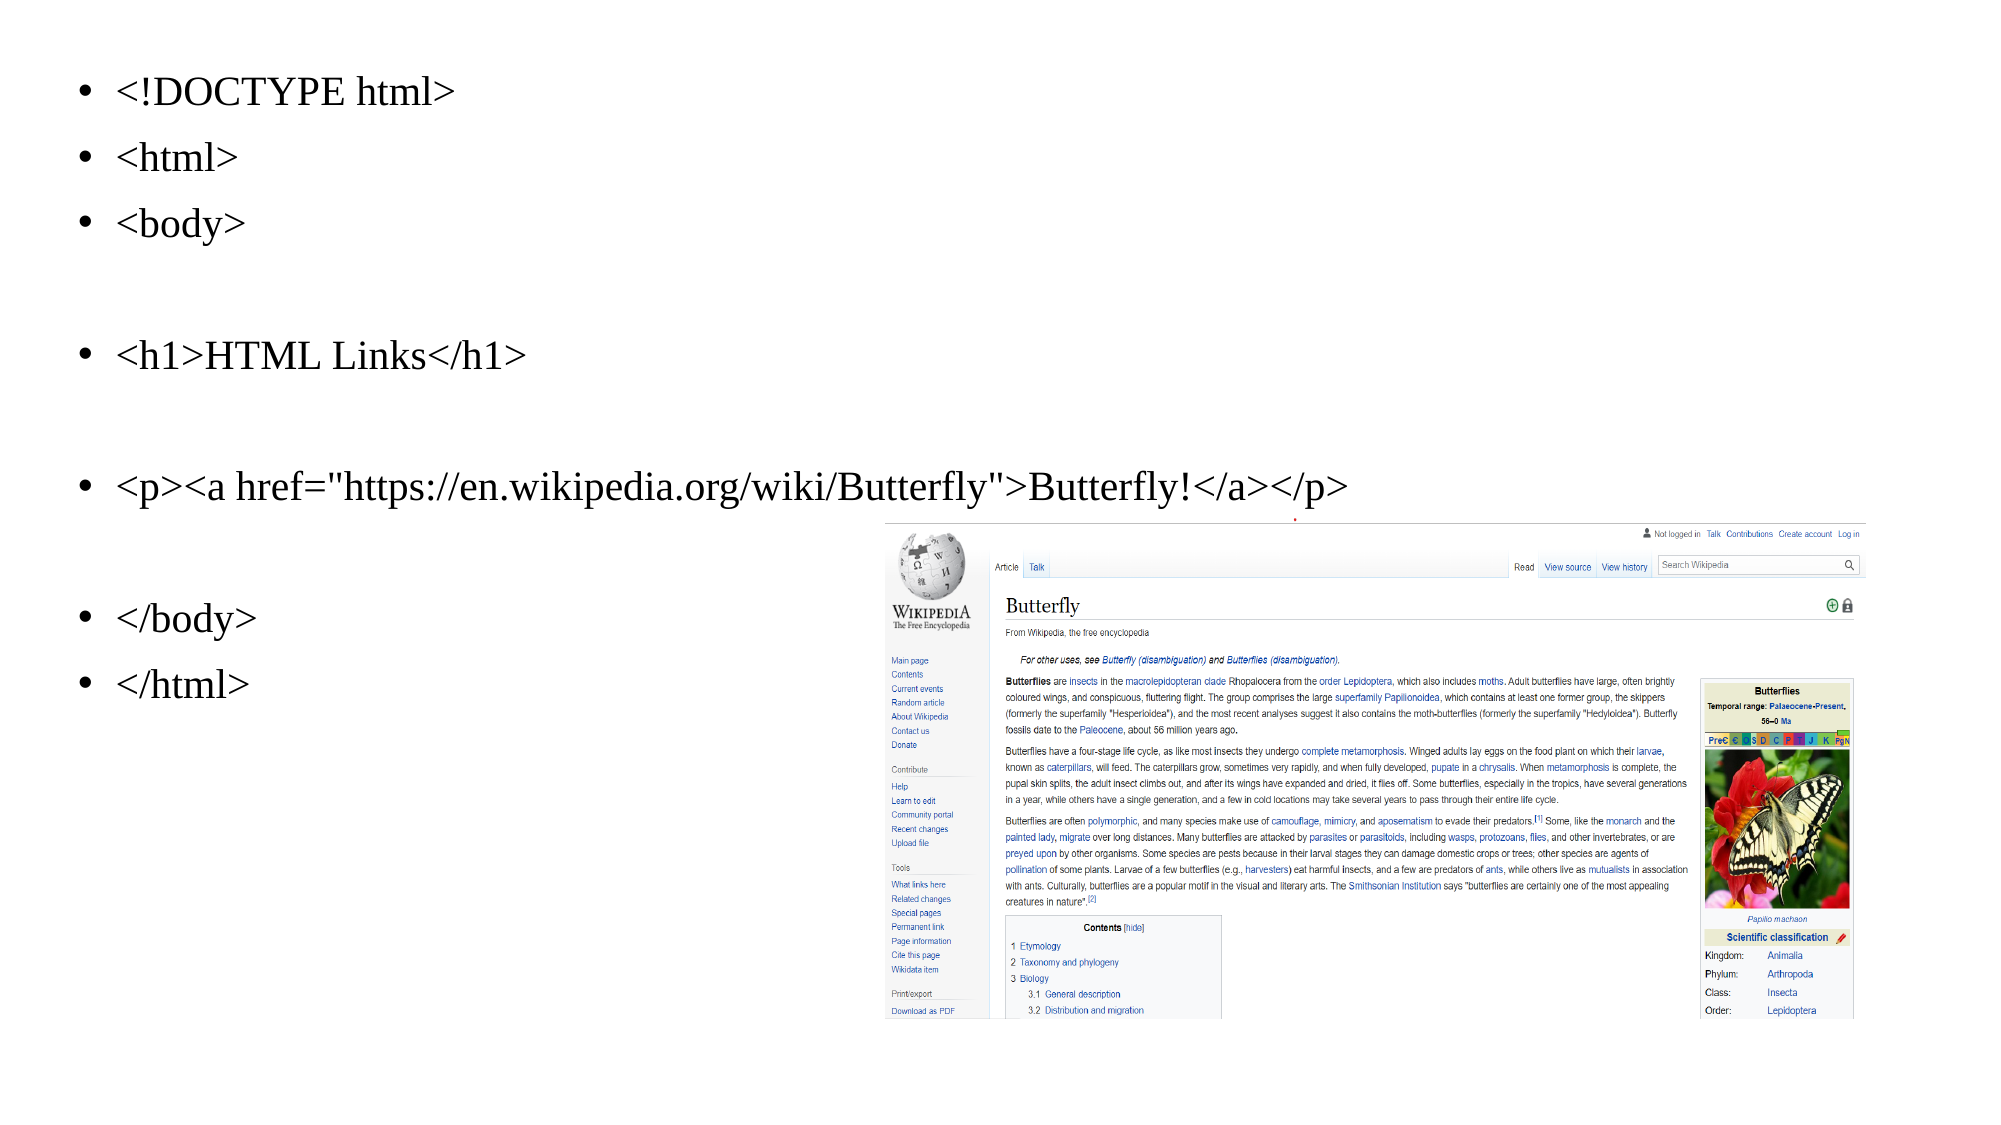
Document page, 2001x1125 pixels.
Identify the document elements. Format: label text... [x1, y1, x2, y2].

list <!DOCTYPE html> <html> <body> <h1>HTML Links</h1> <p><a href="https://en.wikipedia.org/wiki/Butterfly">Butterfly!</a></p> </body> </html> [63, 62, 1789, 709]
picture [885, 517, 1866, 1019]
